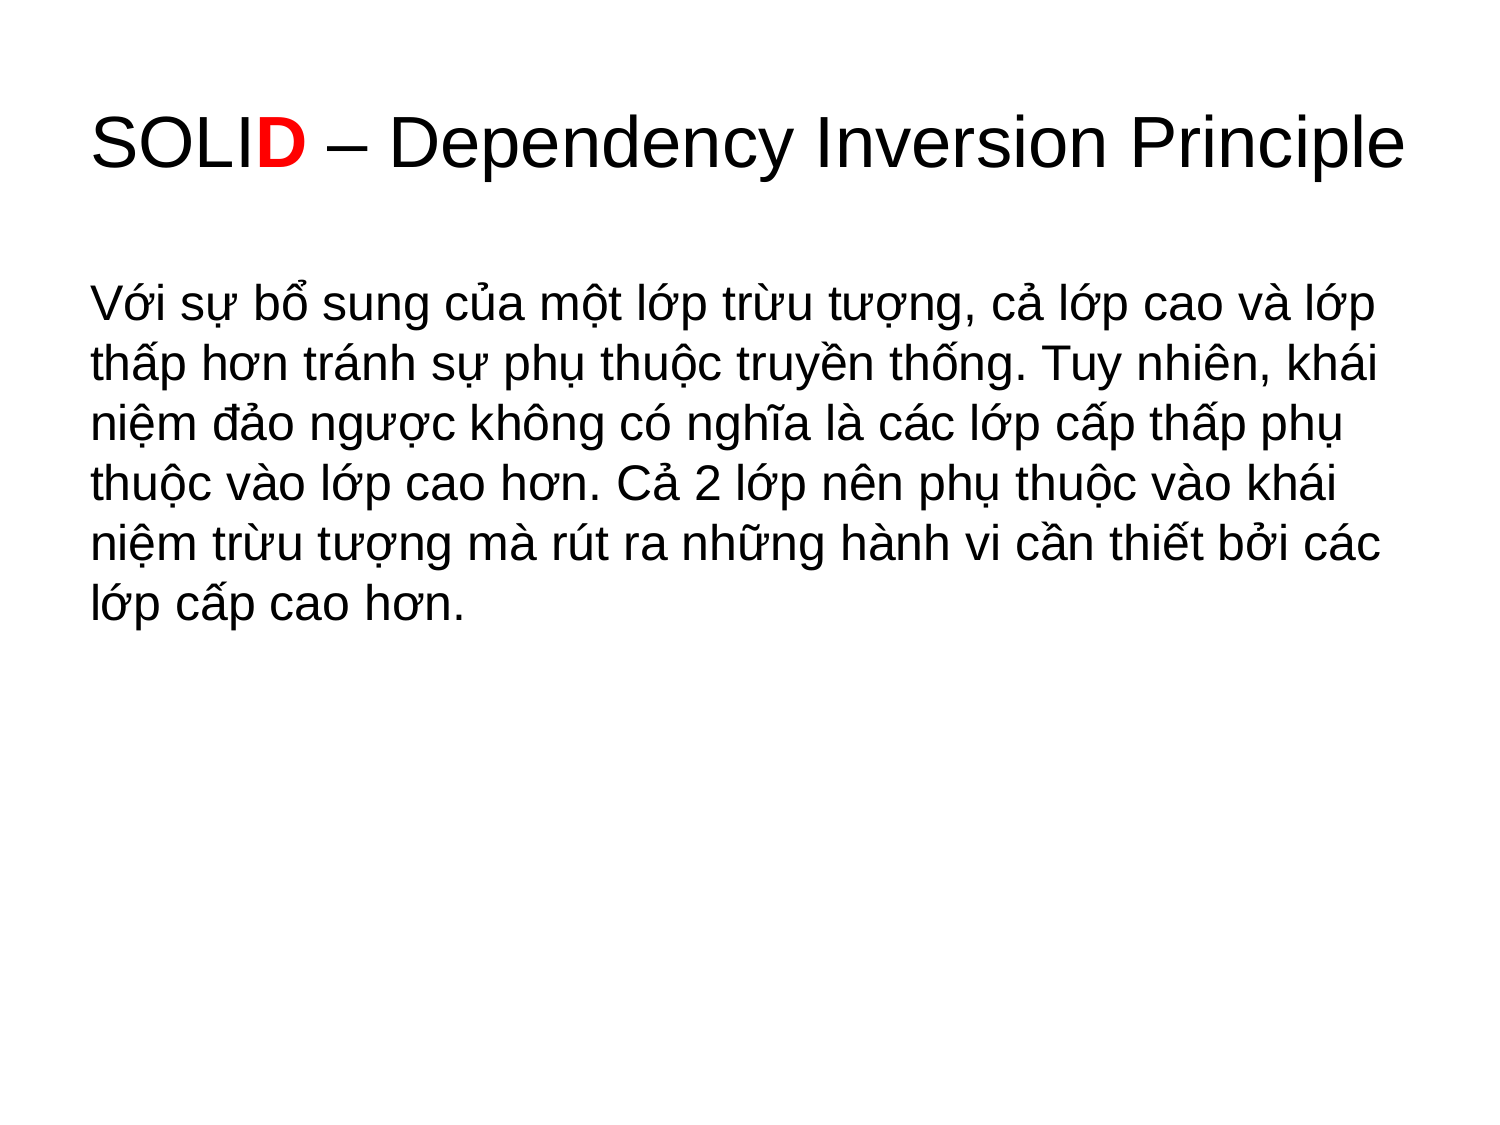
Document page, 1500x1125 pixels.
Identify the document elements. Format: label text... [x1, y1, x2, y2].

list Với sự bổ sung của một lớp trừu tượng, cả lớp cao và lớp thấp hơn tránh sự phụ thuộc truyền thống. Tuy nhiên, khái niệm đảo ngược không có nghĩa là các lớp cấp thấp phụ thuộc vào lớp cao hơn. Cả 2 lớp nên phụ thuộc vào khái niệm trừu tượng mà rút ra những hành vi cần thiết bởi các lớp cấp cao hơn. [75, 262, 1425, 1005]
title SOLID – Dependency Inversion Principle [75, 45, 1425, 233]
